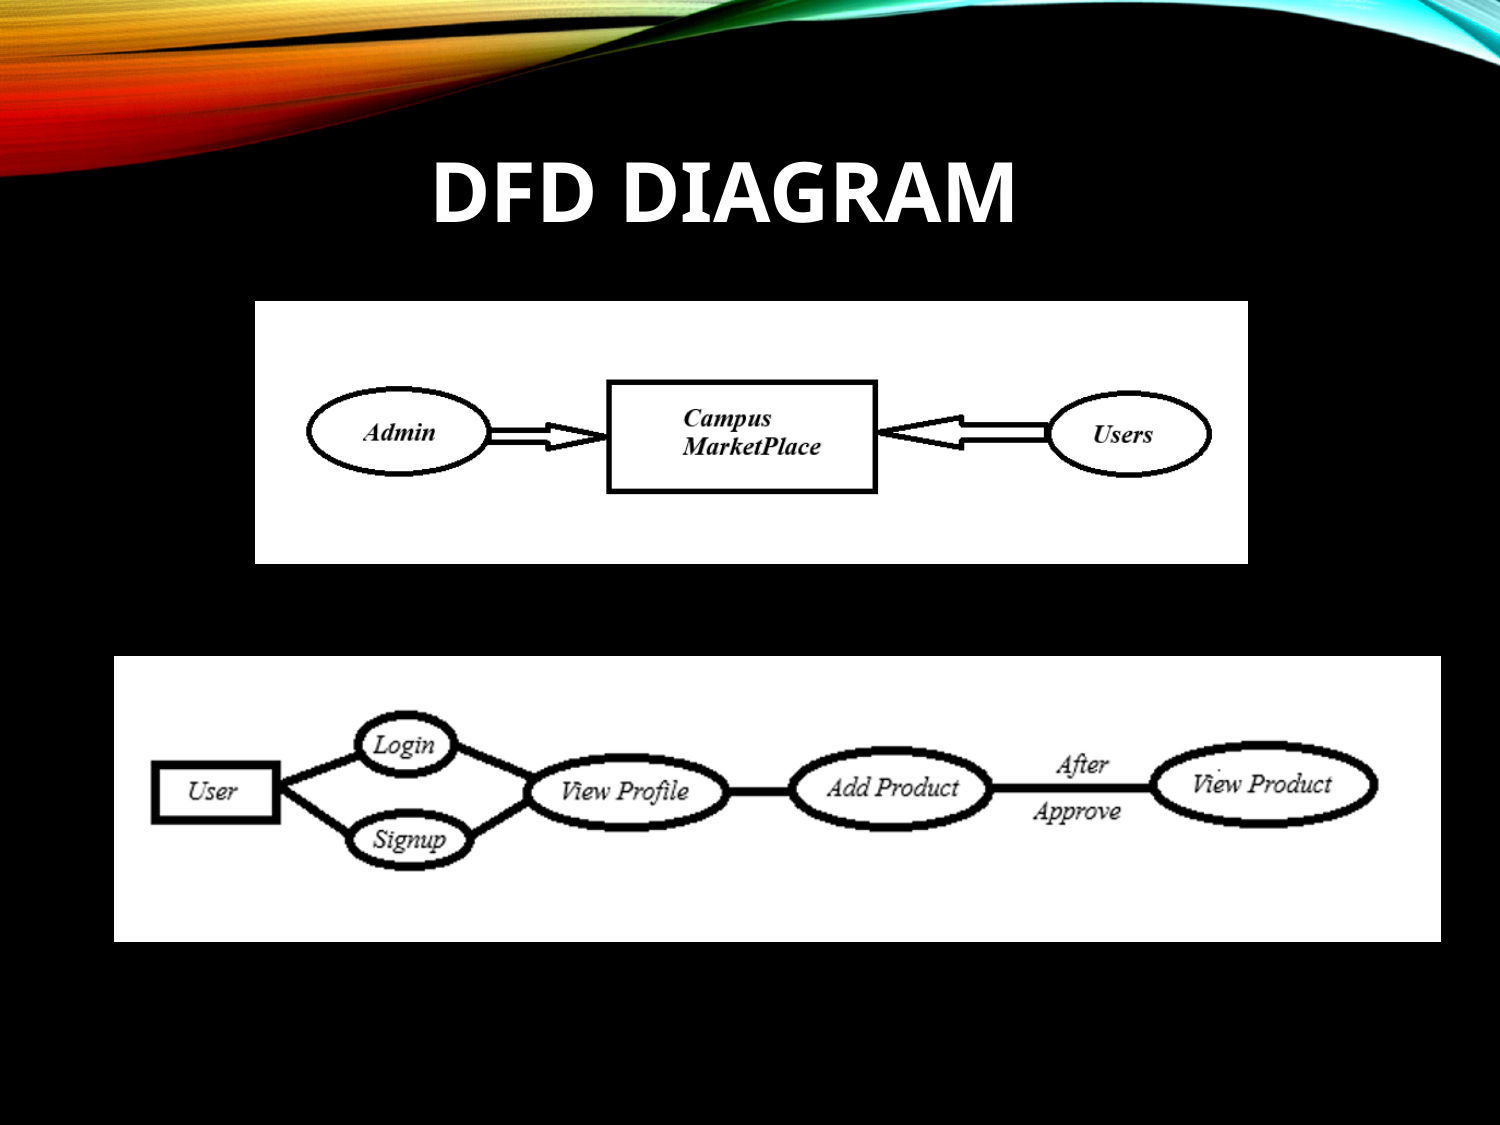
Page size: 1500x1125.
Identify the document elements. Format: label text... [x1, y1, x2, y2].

picture [0, 0, 1500, 178]
title DFD DIAGRAM [201, 89, 1248, 302]
picture [114, 656, 1441, 943]
picture [254, 300, 1249, 565]
